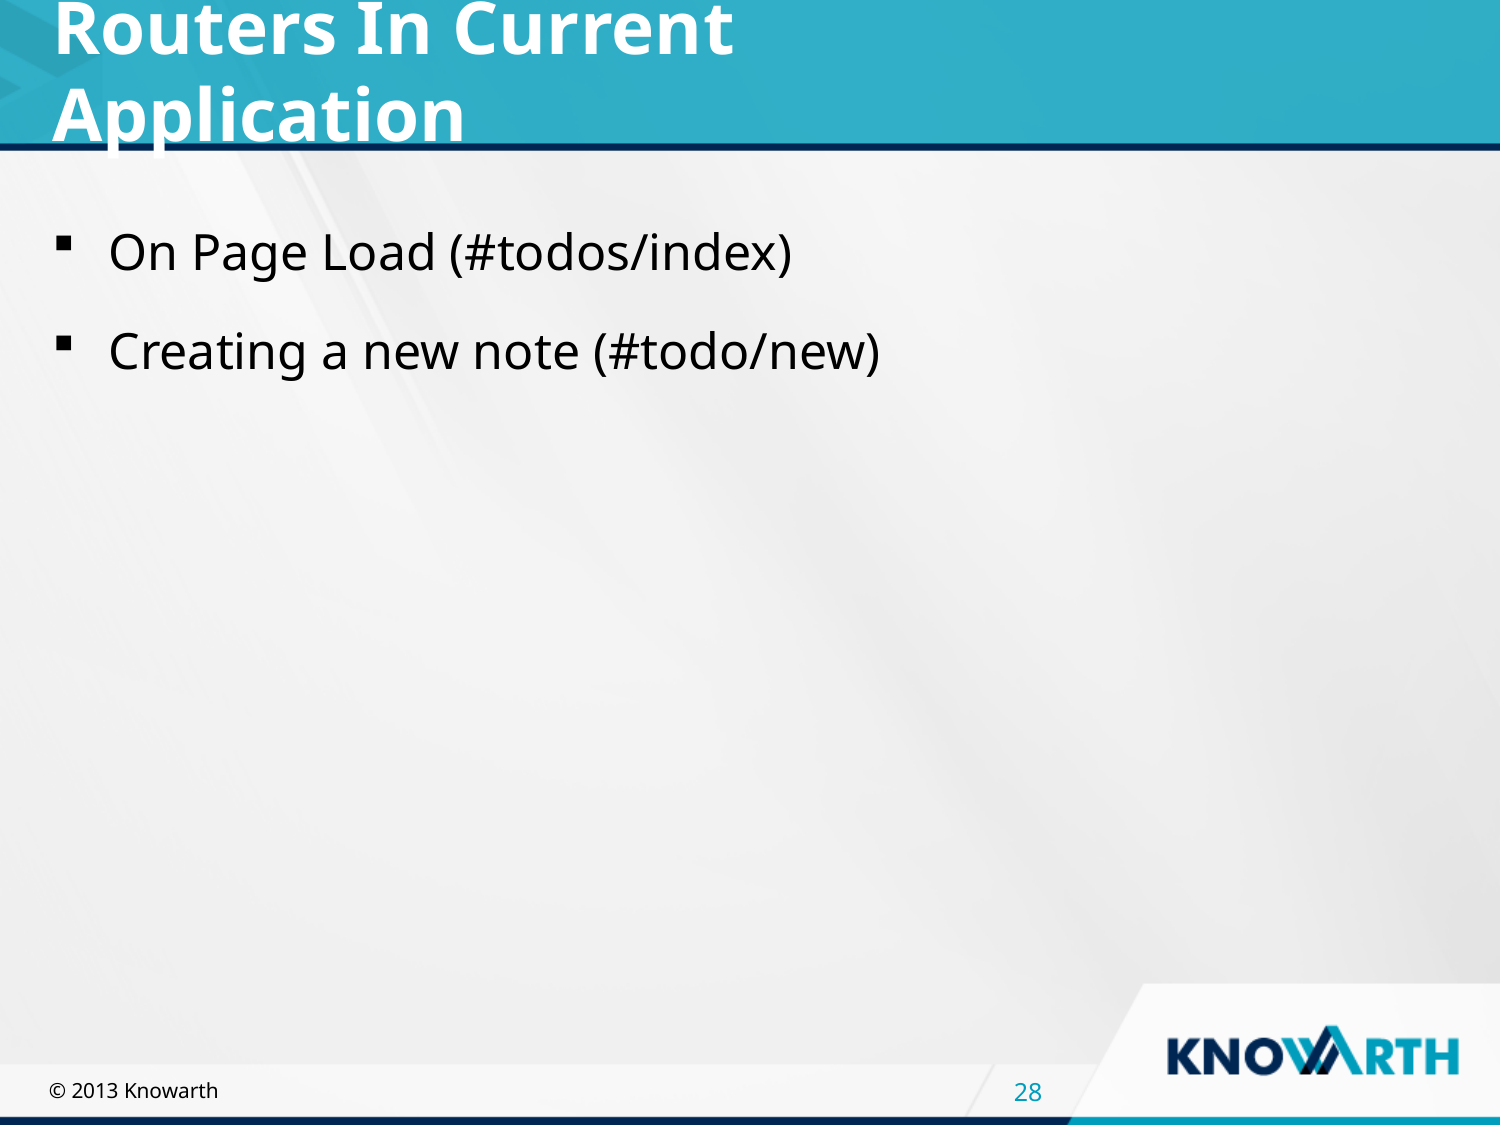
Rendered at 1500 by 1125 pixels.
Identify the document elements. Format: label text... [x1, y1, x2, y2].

footer © 2013 Knowarth [34, 1070, 247, 1108]
slide_number 28 [984, 1068, 1072, 1117]
title Routers In Current Application [37, 0, 1163, 138]
picture [0, 0, 1500, 1125]
list On Page Load (#todos/index) Creating a new note (#todo/new) [37, 182, 1463, 1000]
